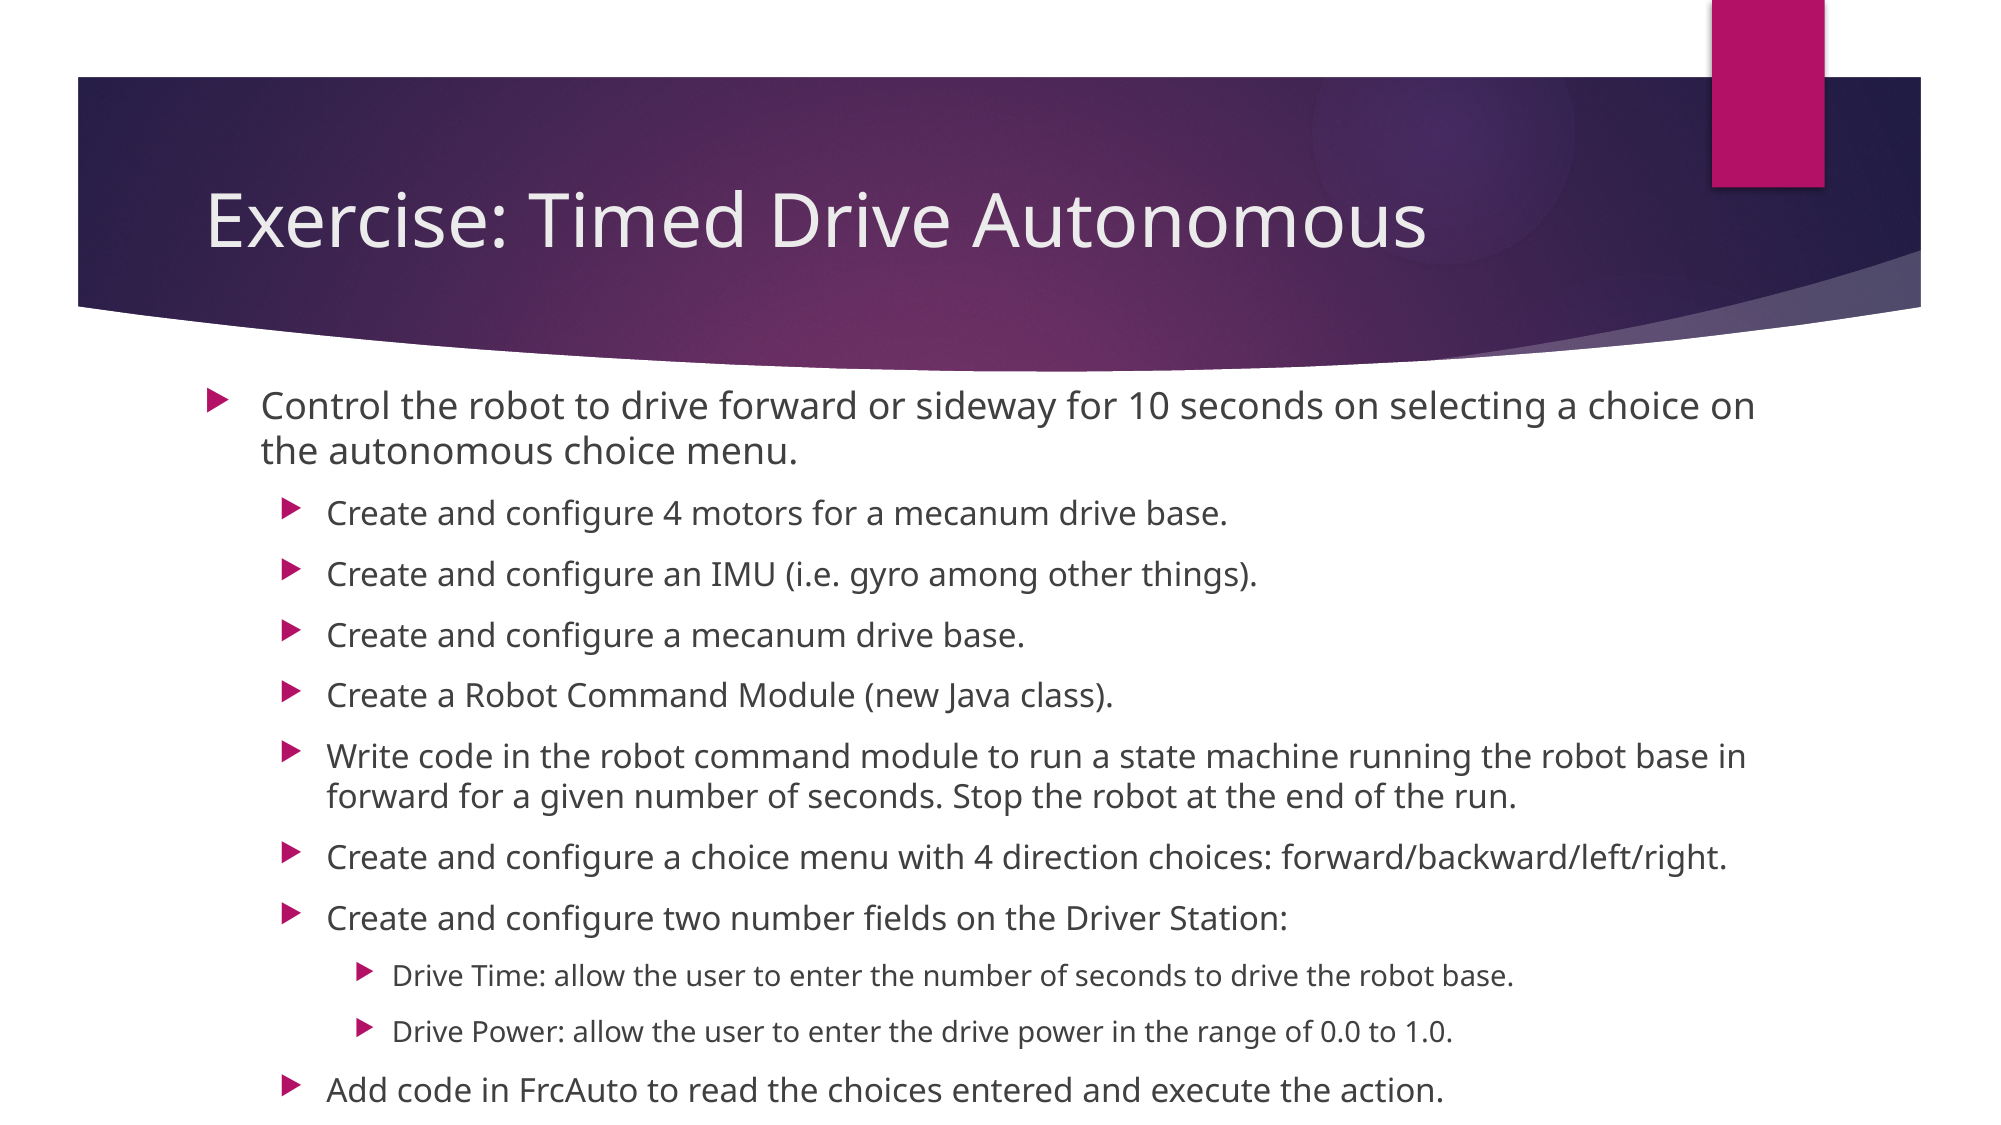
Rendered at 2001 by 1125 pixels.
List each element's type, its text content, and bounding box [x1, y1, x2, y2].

list Control the robot to drive forward or sideway for 10 seconds on selecting a choice on the autonomous choice menu. Create and configure 4 motors for a mecanum drive base. Create and configure an IMU (i.e. gyro among other things). Create and configure a mecanum drive base. Create a Robot Command Module (new Java class). Write code in the robot command module to run a state machine running the robot base in forward for a given number of seconds. Stop the robot at the end of the run. Create and configure a choice menu with 4 direction choices: forward/backward/left/right. Create and configure two number fields on the Driver Station: Drive Time: allow the user to enter the number of seconds to drive the robot base. Drive Power: allow the user to enter the drive power in the range of 0.0 to 1.0. Add code in FrcAuto to read the choices entered and execute the action. [189, 374, 1803, 1125]
title Exercise: Timed Drive Autonomous [189, 159, 1627, 276]
